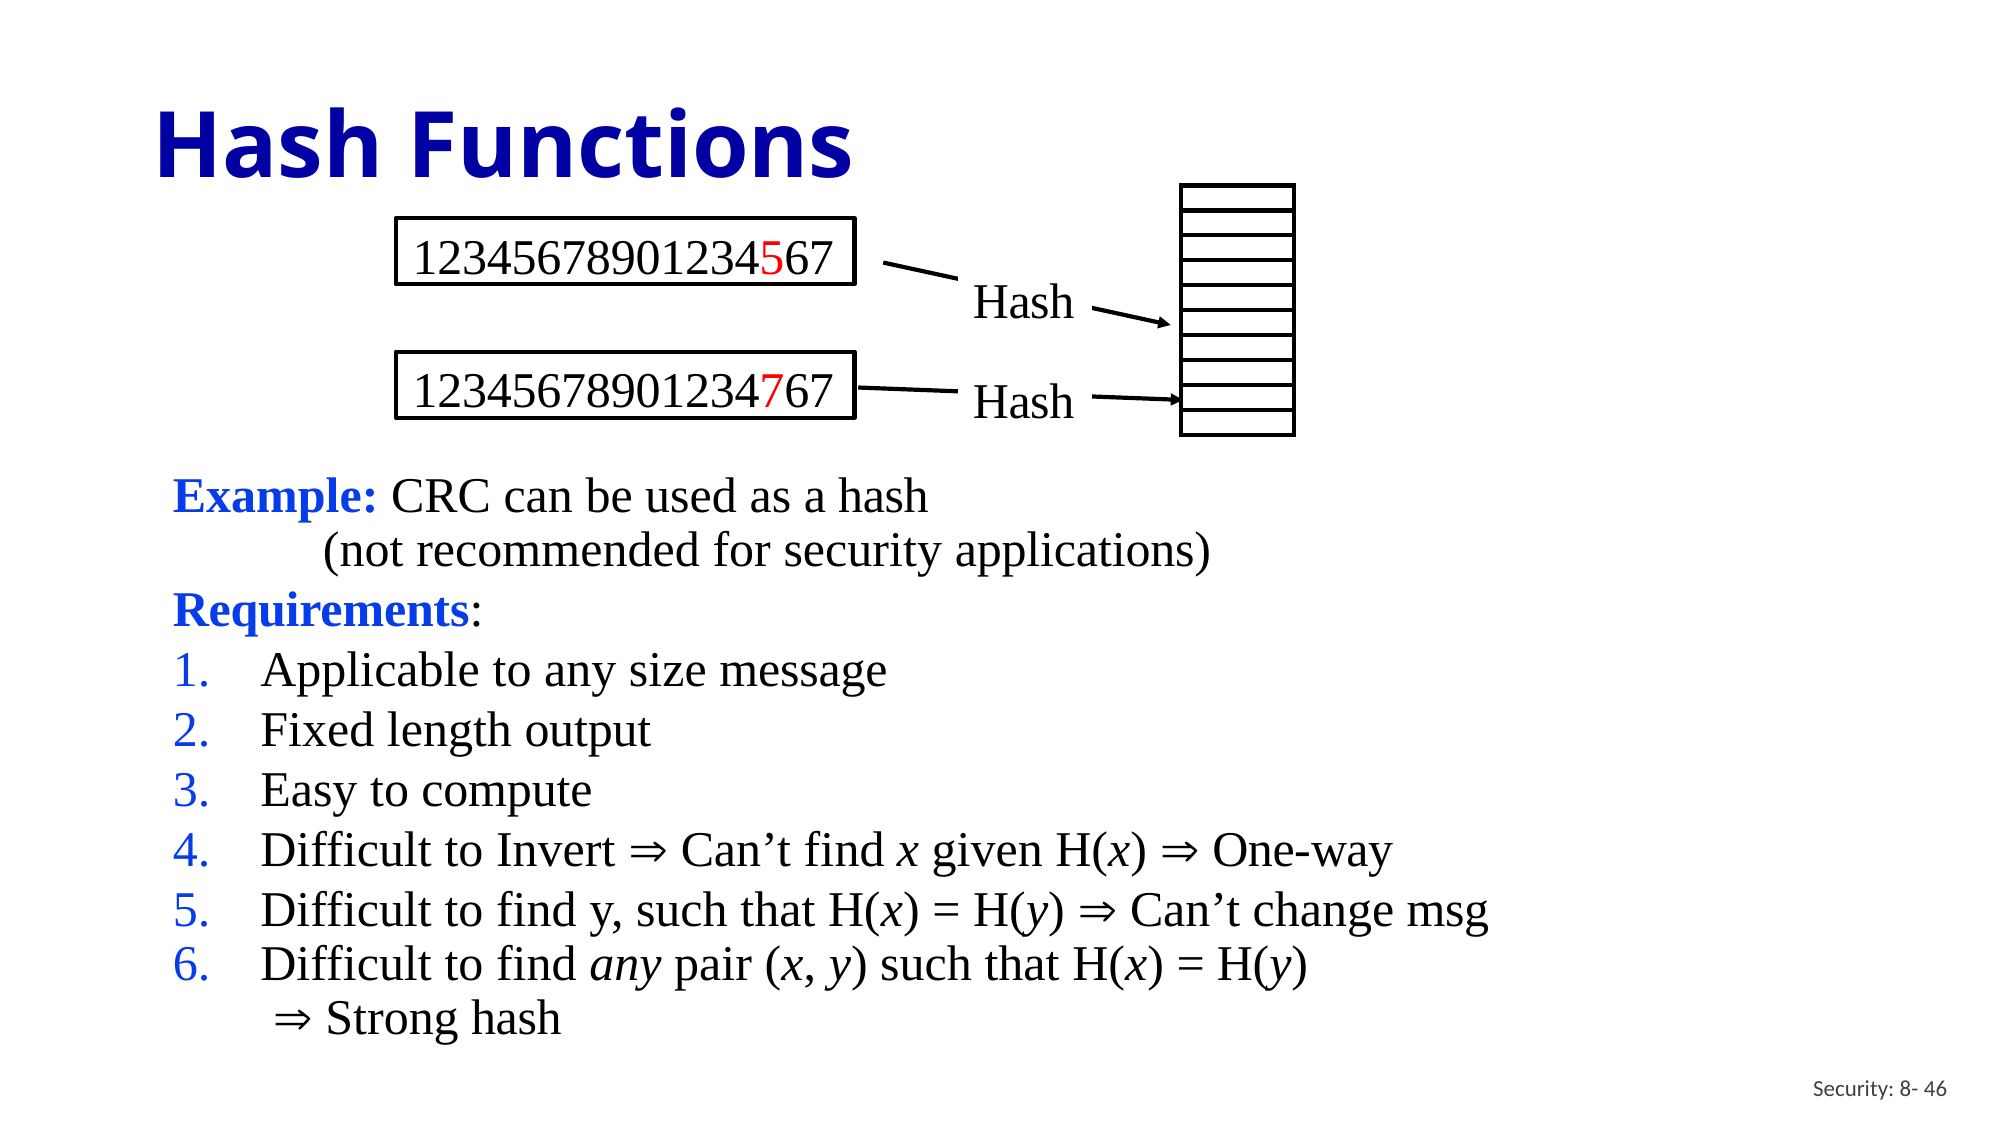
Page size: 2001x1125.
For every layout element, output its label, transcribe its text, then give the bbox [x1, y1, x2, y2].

table_cell [1183, 287, 1292, 308]
table_cell [1183, 213, 1292, 233]
slide_number Security: 8- 46 [1512, 1056, 1963, 1117]
table_cell [1183, 262, 1292, 283]
text_box Applicable to any size message Fixed length output Easy to compute Difficult to Invert  Can’t find x given H(x)  One-way Difficult to find y, such that H(x) = H(y)  Can’t change msg Difficult to find any pair (x, y) such that H(x) = H(y)  Strong hash [170, 634, 1504, 1045]
text_box Example: CRC can be used as a hash (not recommended for security applications) Requirements: [170, 466, 1213, 634]
title Hash Functions [137, 74, 1863, 221]
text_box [856, 362, 1184, 439]
table_cell [1184, 362, 1292, 383]
text_box 12345678901234767 [395, 351, 855, 418]
table_cell [1183, 337, 1292, 358]
table_header [1183, 188, 1292, 208]
text_box 12345678901234567 [395, 218, 855, 285]
table_cell [1184, 387, 1292, 408]
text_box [881, 260, 1171, 339]
table_cell [1184, 412, 1292, 433]
table_cell [1183, 237, 1292, 258]
table_cell [1183, 312, 1292, 333]
